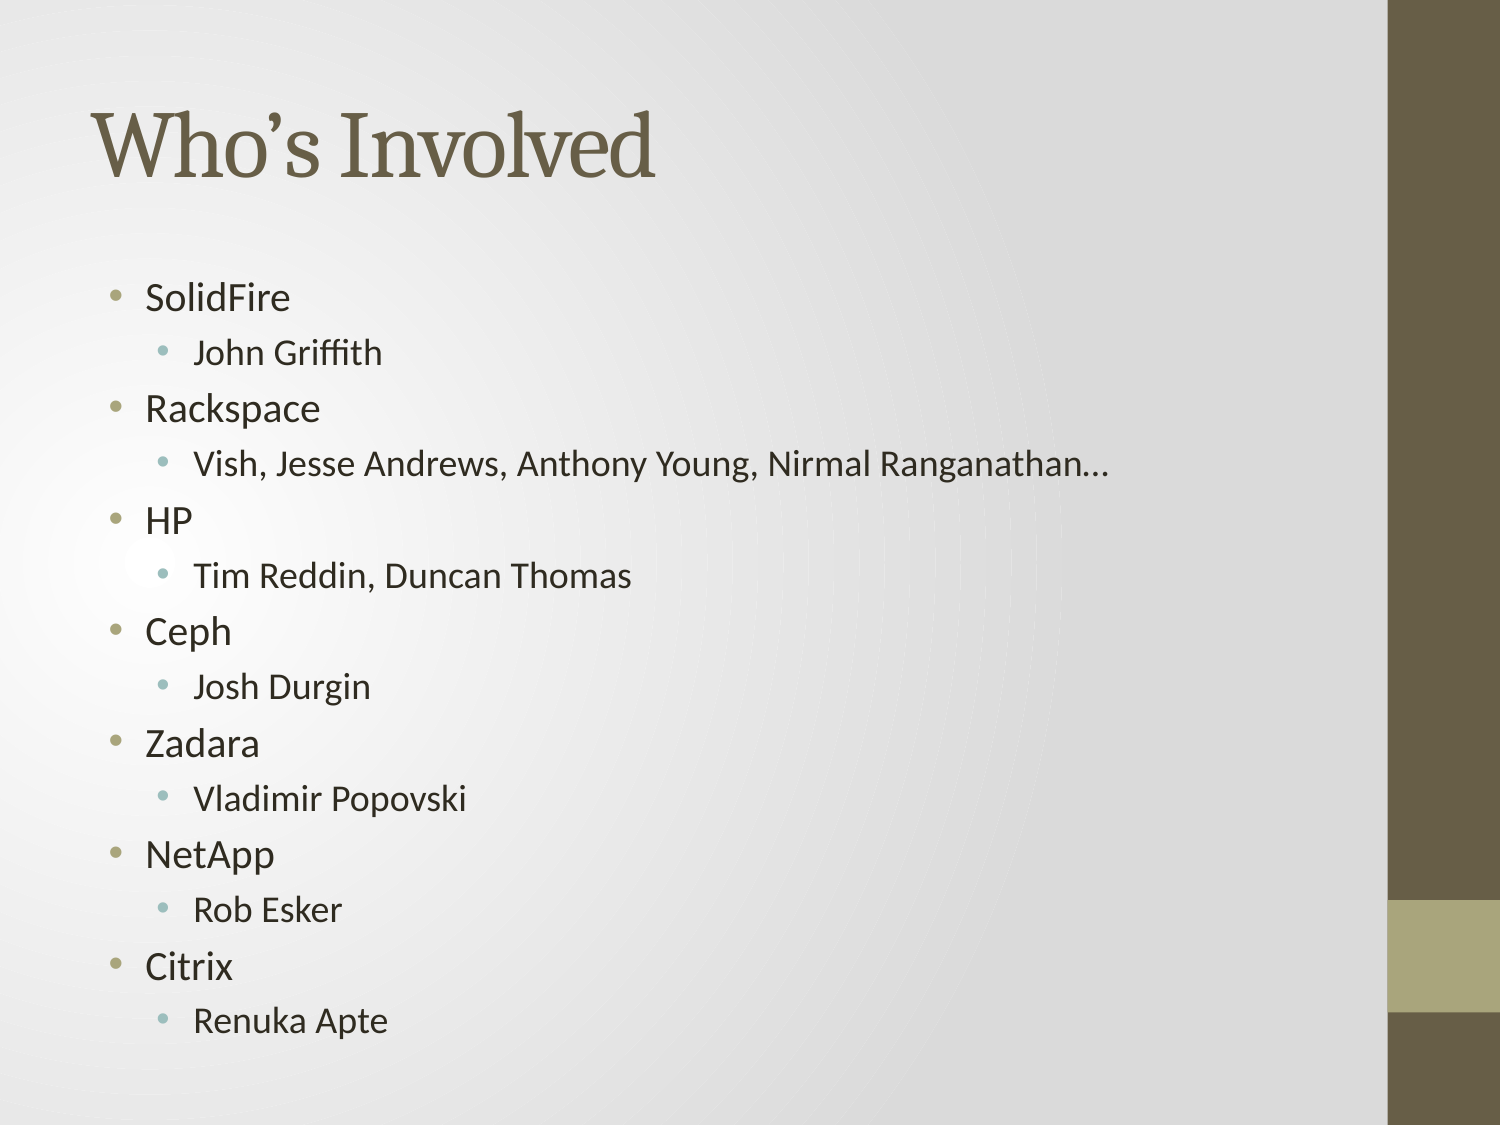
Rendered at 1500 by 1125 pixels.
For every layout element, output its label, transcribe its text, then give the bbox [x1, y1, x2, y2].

list SolidFire John Griffith Rackspace Vish, Jesse Andrews, Anthony Young, Nirmal Ranganathan… HP Tim Reddin, Duncan Thomas Ceph Josh Durgin Zadara Vladimir Popovski NetApp Rob Esker Citrix Renuka Apte [75, 262, 1325, 1050]
title Who’s Involved [75, 45, 1325, 233]
